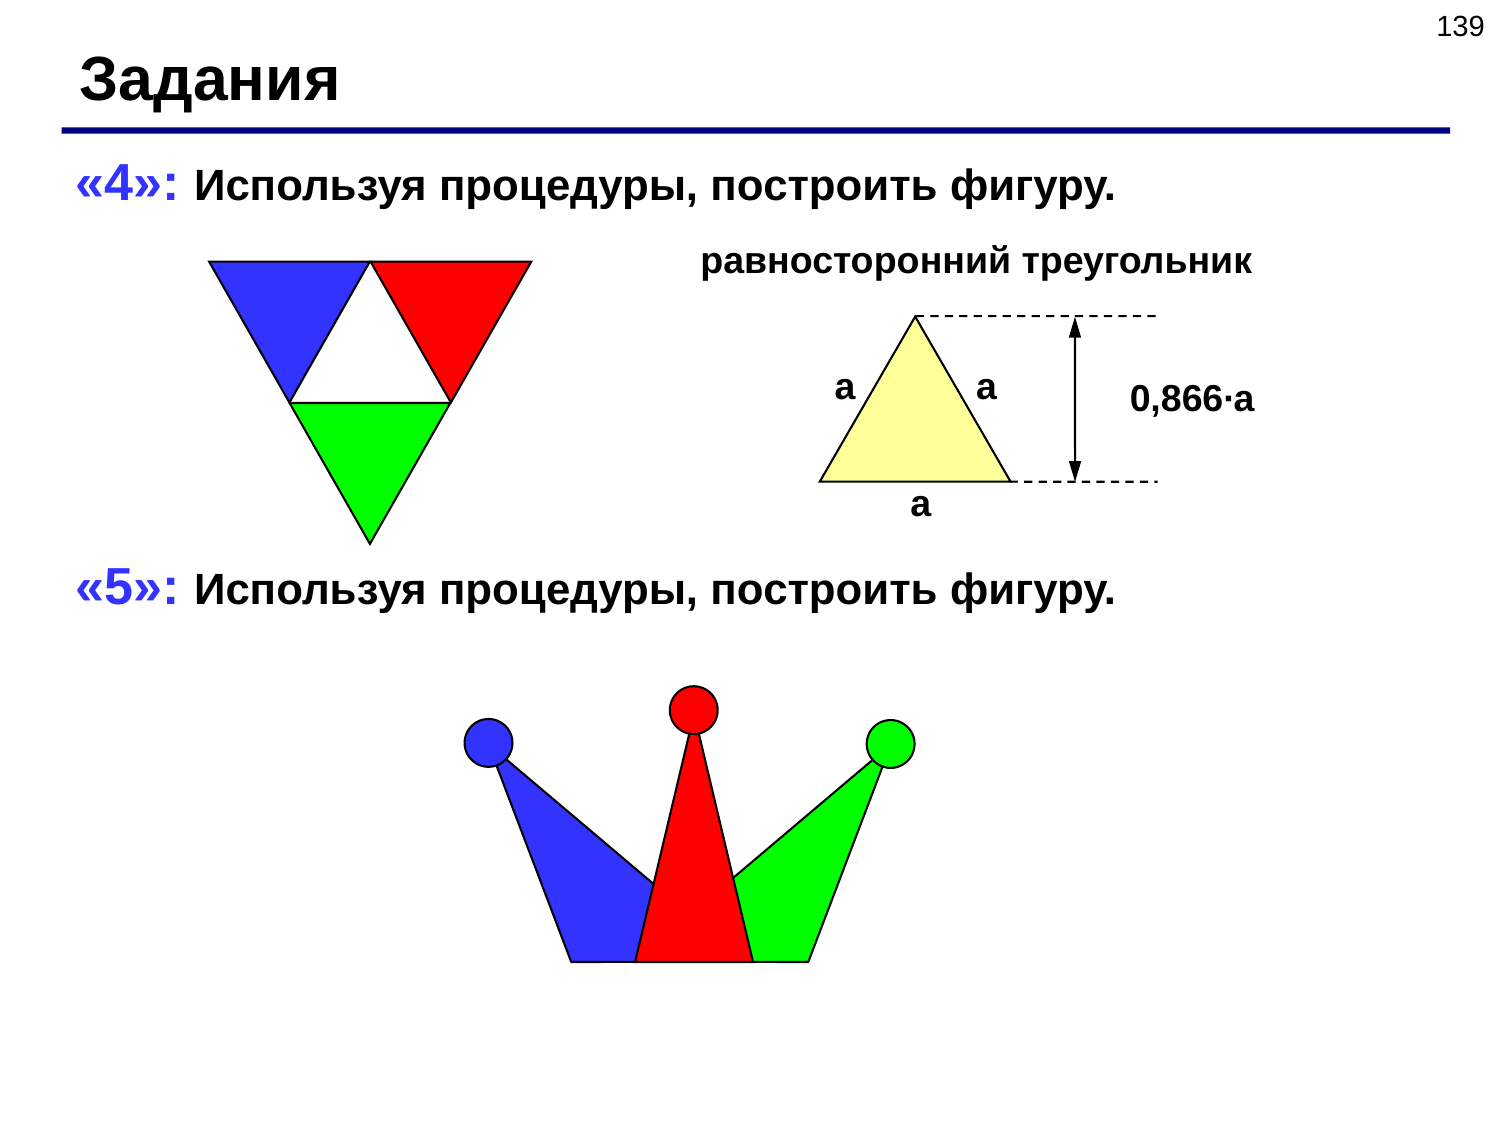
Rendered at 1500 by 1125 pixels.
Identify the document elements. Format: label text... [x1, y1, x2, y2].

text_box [208, 261, 532, 545]
text_box «4»: Используя процедуры, построить фигуру. «5»: Используя процедуры, построить фигуру. [60, 140, 1442, 623]
text_box равносторонний треугольник [685, 228, 1268, 289]
slide_number 139 [1149, 0, 1500, 79]
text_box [819, 315, 1273, 532]
text_box Задания [64, 31, 1401, 121]
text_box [464, 685, 915, 963]
